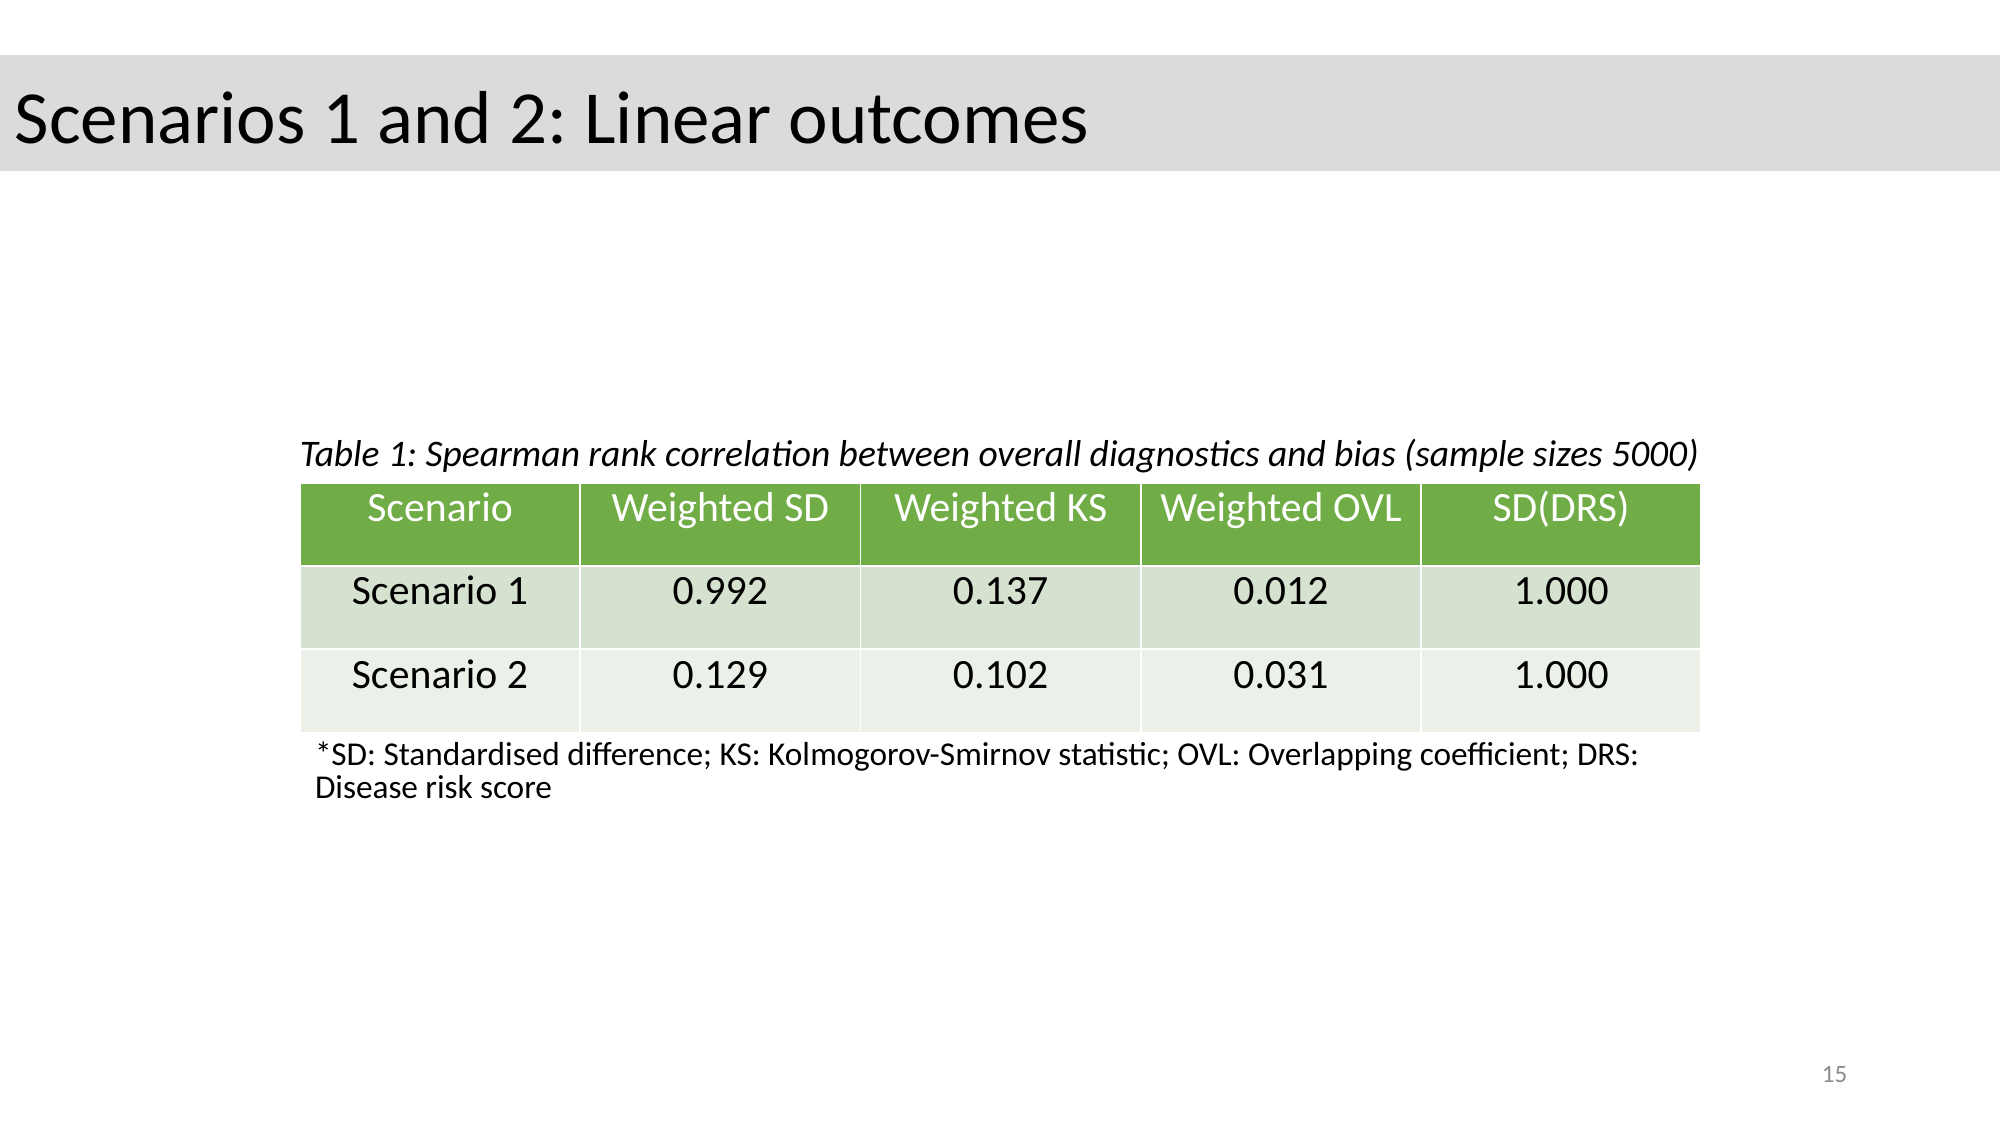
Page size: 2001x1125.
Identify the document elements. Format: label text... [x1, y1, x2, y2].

text_box Table 1: Spearman rank correlation between overall diagnostics and bias (sample sizes 5000) [285, 421, 1755, 482]
table_header Scenario [301, 484, 579, 565]
table_header SD(DRS) [1422, 484, 1700, 565]
text_box Scenarios 1 and 2: Linear outcomes [0, 55, 2000, 171]
table_cell *SD: Standardised difference; KS: Kolmogorov-Smirnov statistic; OVL: Overlapping coefficient; DRS: Disease risk score [301, 734, 1700, 815]
table_cell 1.000 [1422, 650, 1700, 732]
table_header Weighted KS [861, 484, 1140, 565]
table_cell Scenario 1 [301, 567, 579, 648]
table_cell Scenario 2 [301, 650, 579, 732]
table_cell 0.031 [1142, 650, 1420, 732]
table_cell 0.012 [1142, 567, 1420, 648]
table_header Weighted OVL [1142, 484, 1420, 565]
table_cell 0.102 [861, 650, 1140, 732]
table_cell 0.129 [581, 650, 860, 732]
table_cell 1.000 [1422, 567, 1700, 648]
slide_number 15 [1412, 1042, 1863, 1103]
table_header Weighted SD [581, 484, 860, 565]
table_cell 0.137 [861, 567, 1140, 648]
table_cell 0.992 [581, 567, 860, 648]
